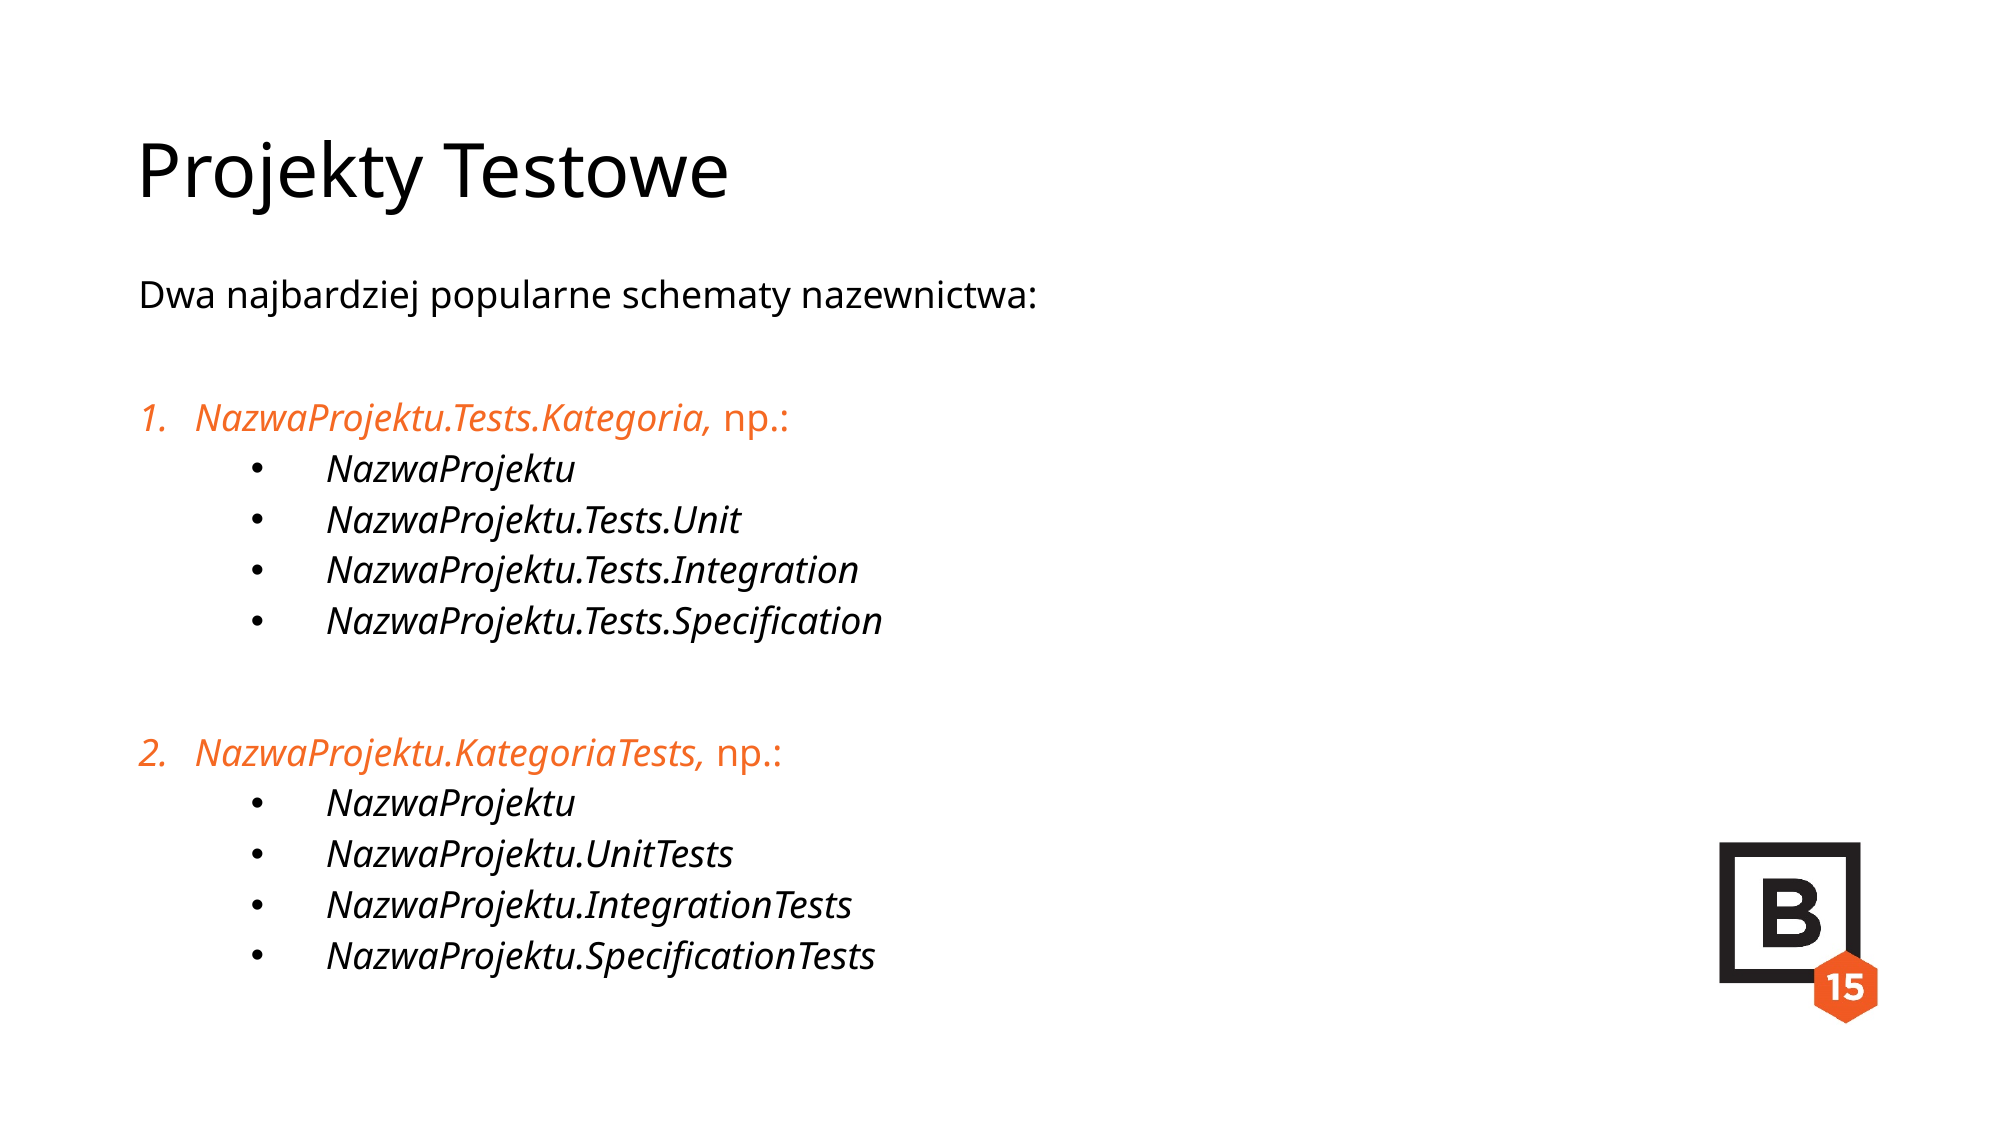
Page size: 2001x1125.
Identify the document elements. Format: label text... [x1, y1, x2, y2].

list Projekty Testowe [122, 124, 1881, 221]
picture [1717, 841, 1879, 1025]
list Dwa najbardziej popularne schematy nazewnictwa: NazwaProjektu.Tests.Kategoria, np.: NazwaProjektu NazwaProjektu.Tests.Unit NazwaProjektu.Tests.Integration NazwaProjektu.Tests.Specification NazwaProjektu.KategoriaTests, np.: NazwaProjektu NazwaProjektu.UnitTests NazwaProjektu.IntegrationTests NazwaProjektu.SpecificationTests [123, 268, 1723, 998]
